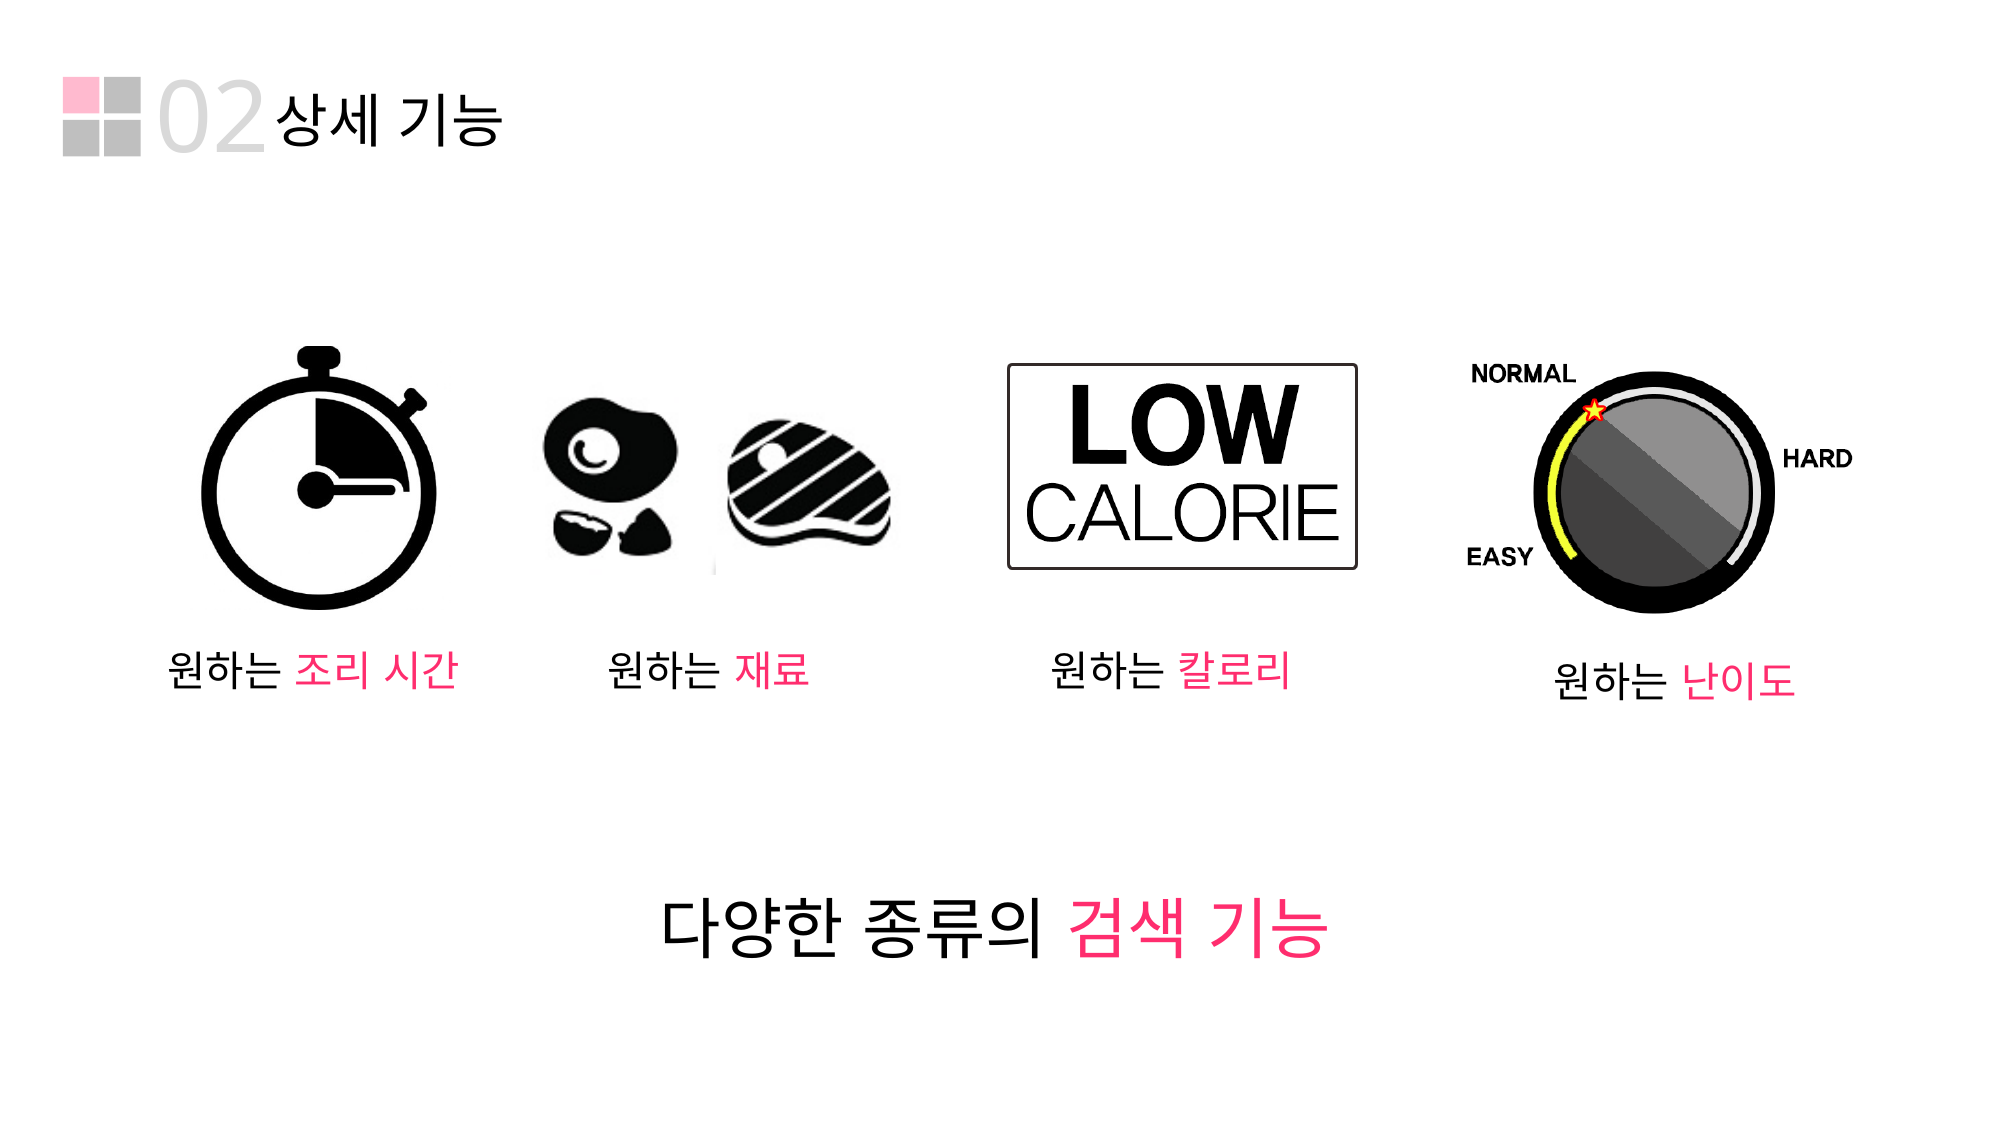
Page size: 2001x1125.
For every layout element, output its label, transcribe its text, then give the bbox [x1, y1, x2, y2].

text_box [1453, 324, 1858, 703]
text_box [993, 346, 1373, 703]
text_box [531, 381, 913, 703]
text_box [152, 346, 485, 703]
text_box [62, 76, 141, 157]
text_box 02 [140, 45, 303, 180]
text_box 다양한 종류의 검색 기능 [645, 879, 1541, 975]
text_box 상세 기능 [259, 76, 548, 162]
